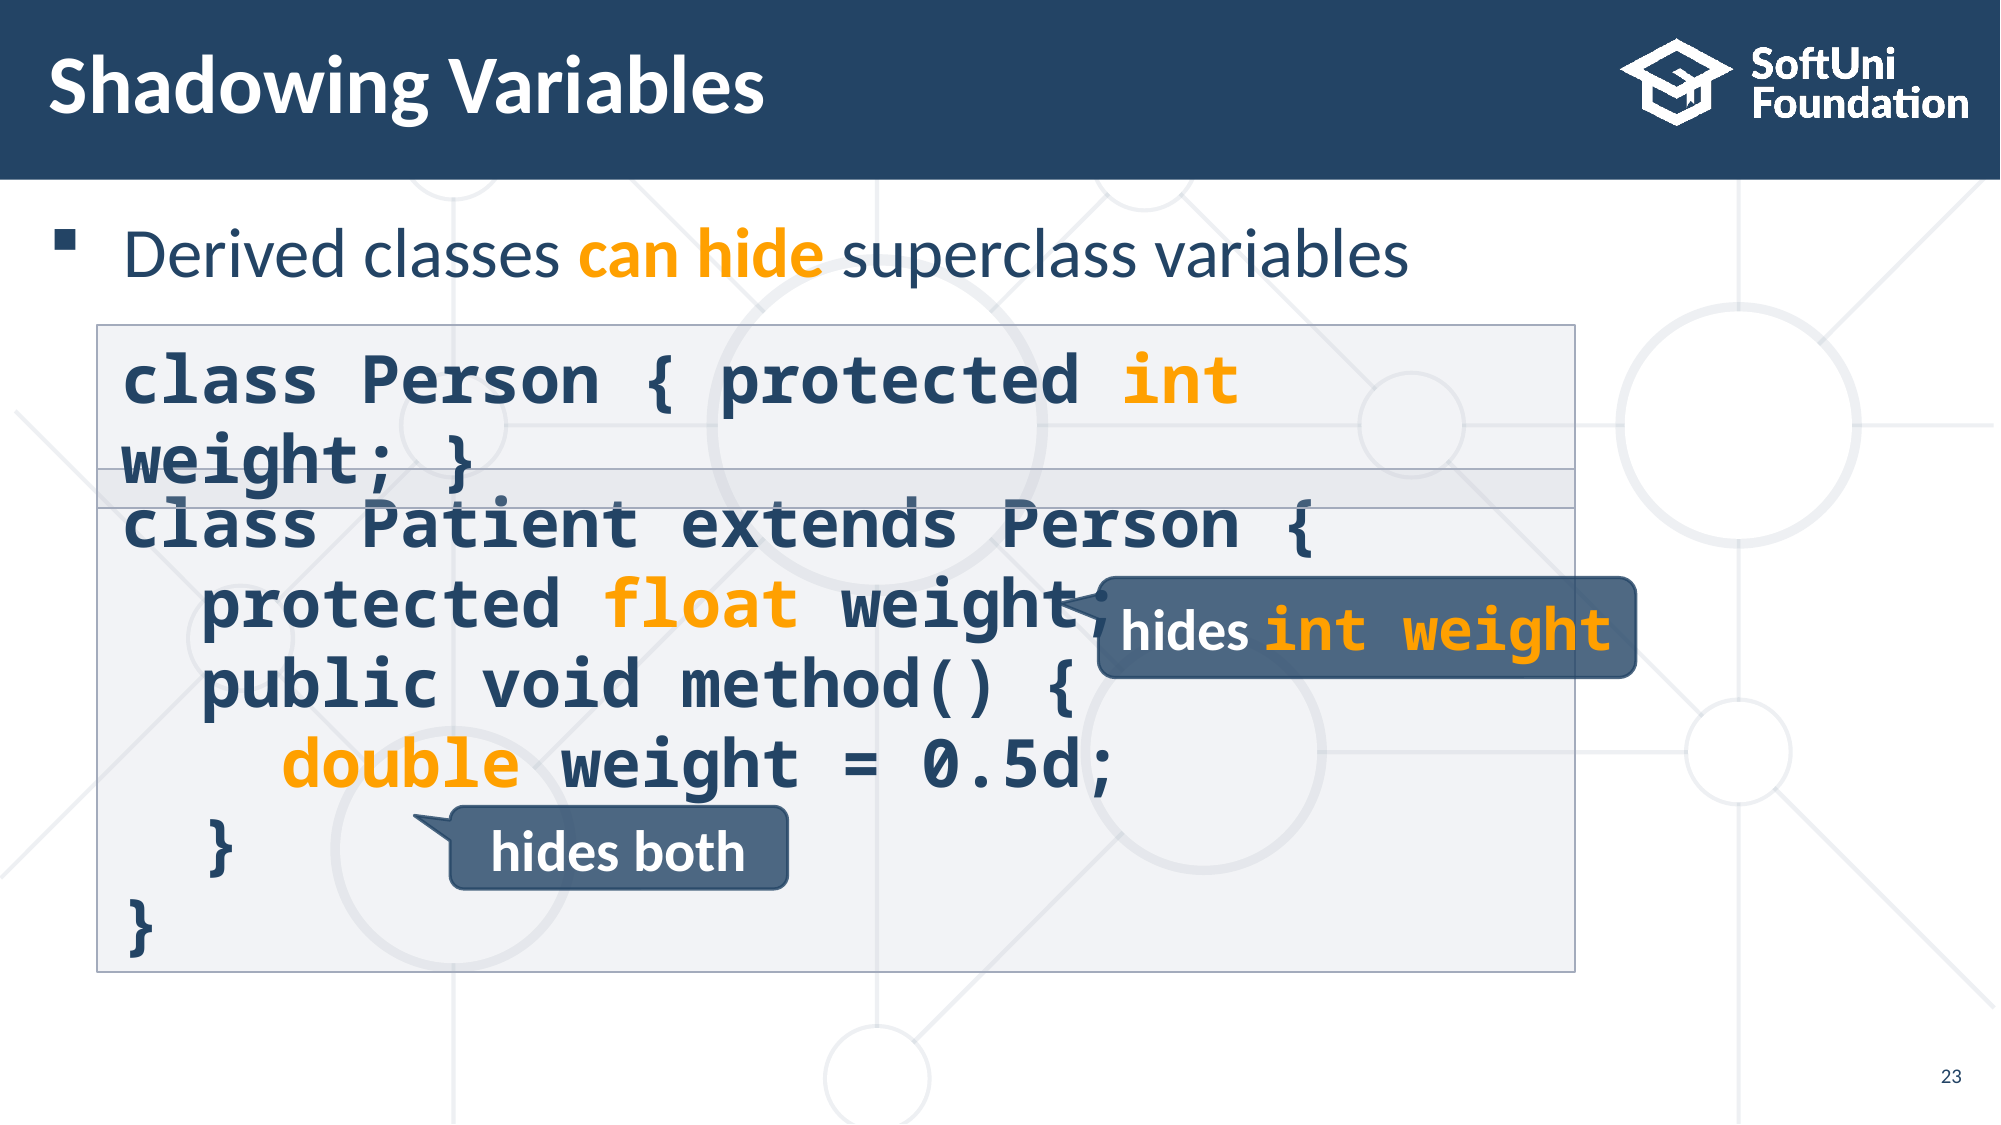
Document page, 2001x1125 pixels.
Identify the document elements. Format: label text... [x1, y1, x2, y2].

picture [1619, 38, 1968, 126]
slide_number 23 [1897, 1049, 1968, 1101]
title Shadowing Variables [31, 16, 1591, 162]
text_box hides both [412, 804, 790, 892]
text_box class Person { protected int weight; } [97, 324, 1576, 509]
text_box hides int weight [1057, 575, 1638, 680]
list Derived classes can hide superclass variables [31, 196, 1970, 1050]
text_box class Patient extends Person { protected float weight; public void method() { double weight = 0.5d; } } [97, 509, 1576, 973]
